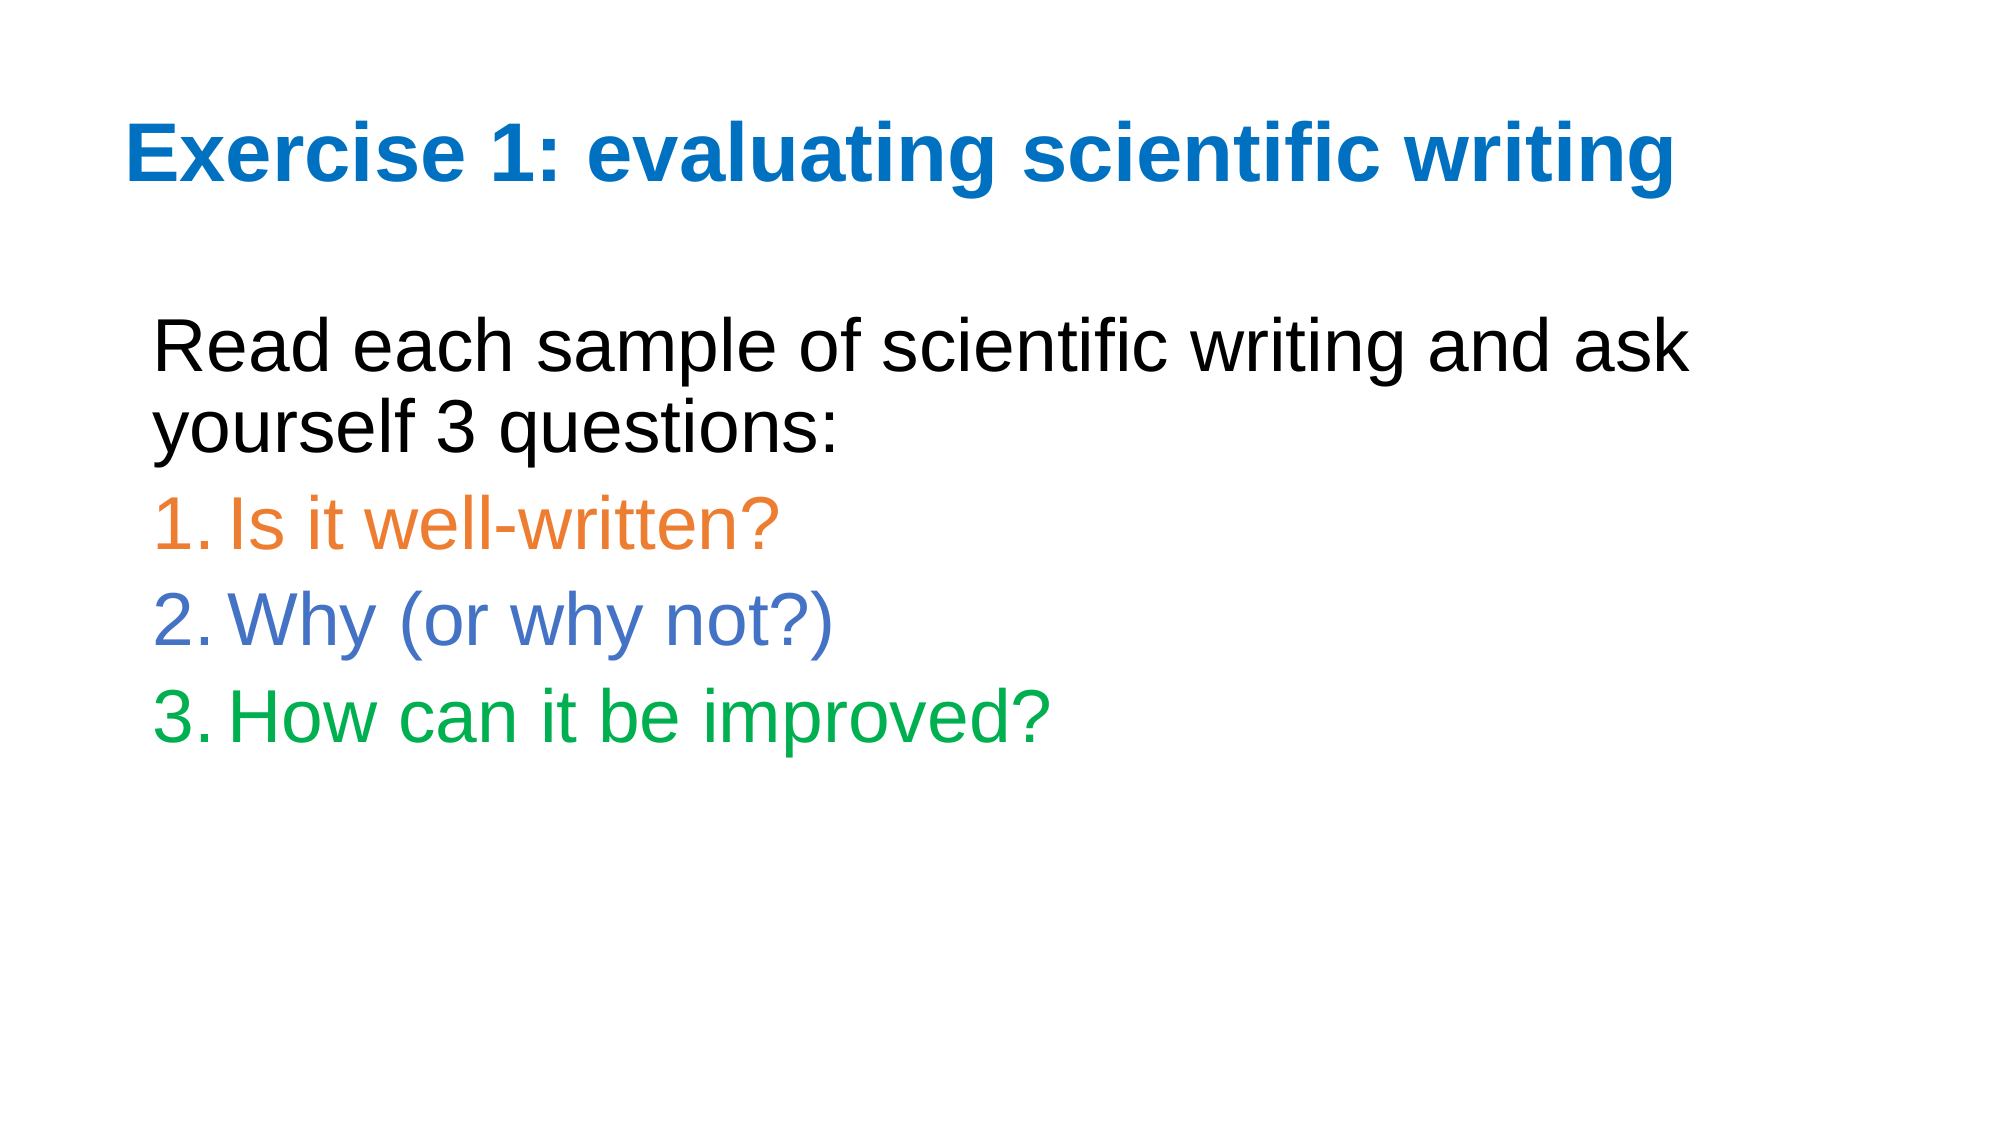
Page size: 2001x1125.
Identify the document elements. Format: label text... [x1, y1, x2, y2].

list Read each sample of scientific writing and ask yourself 3 questions: Is it well-written? Why (or why not?) How can it be improved? [137, 299, 1863, 1014]
title Exercise 1: evaluating scientific writing [39, 45, 1765, 263]
